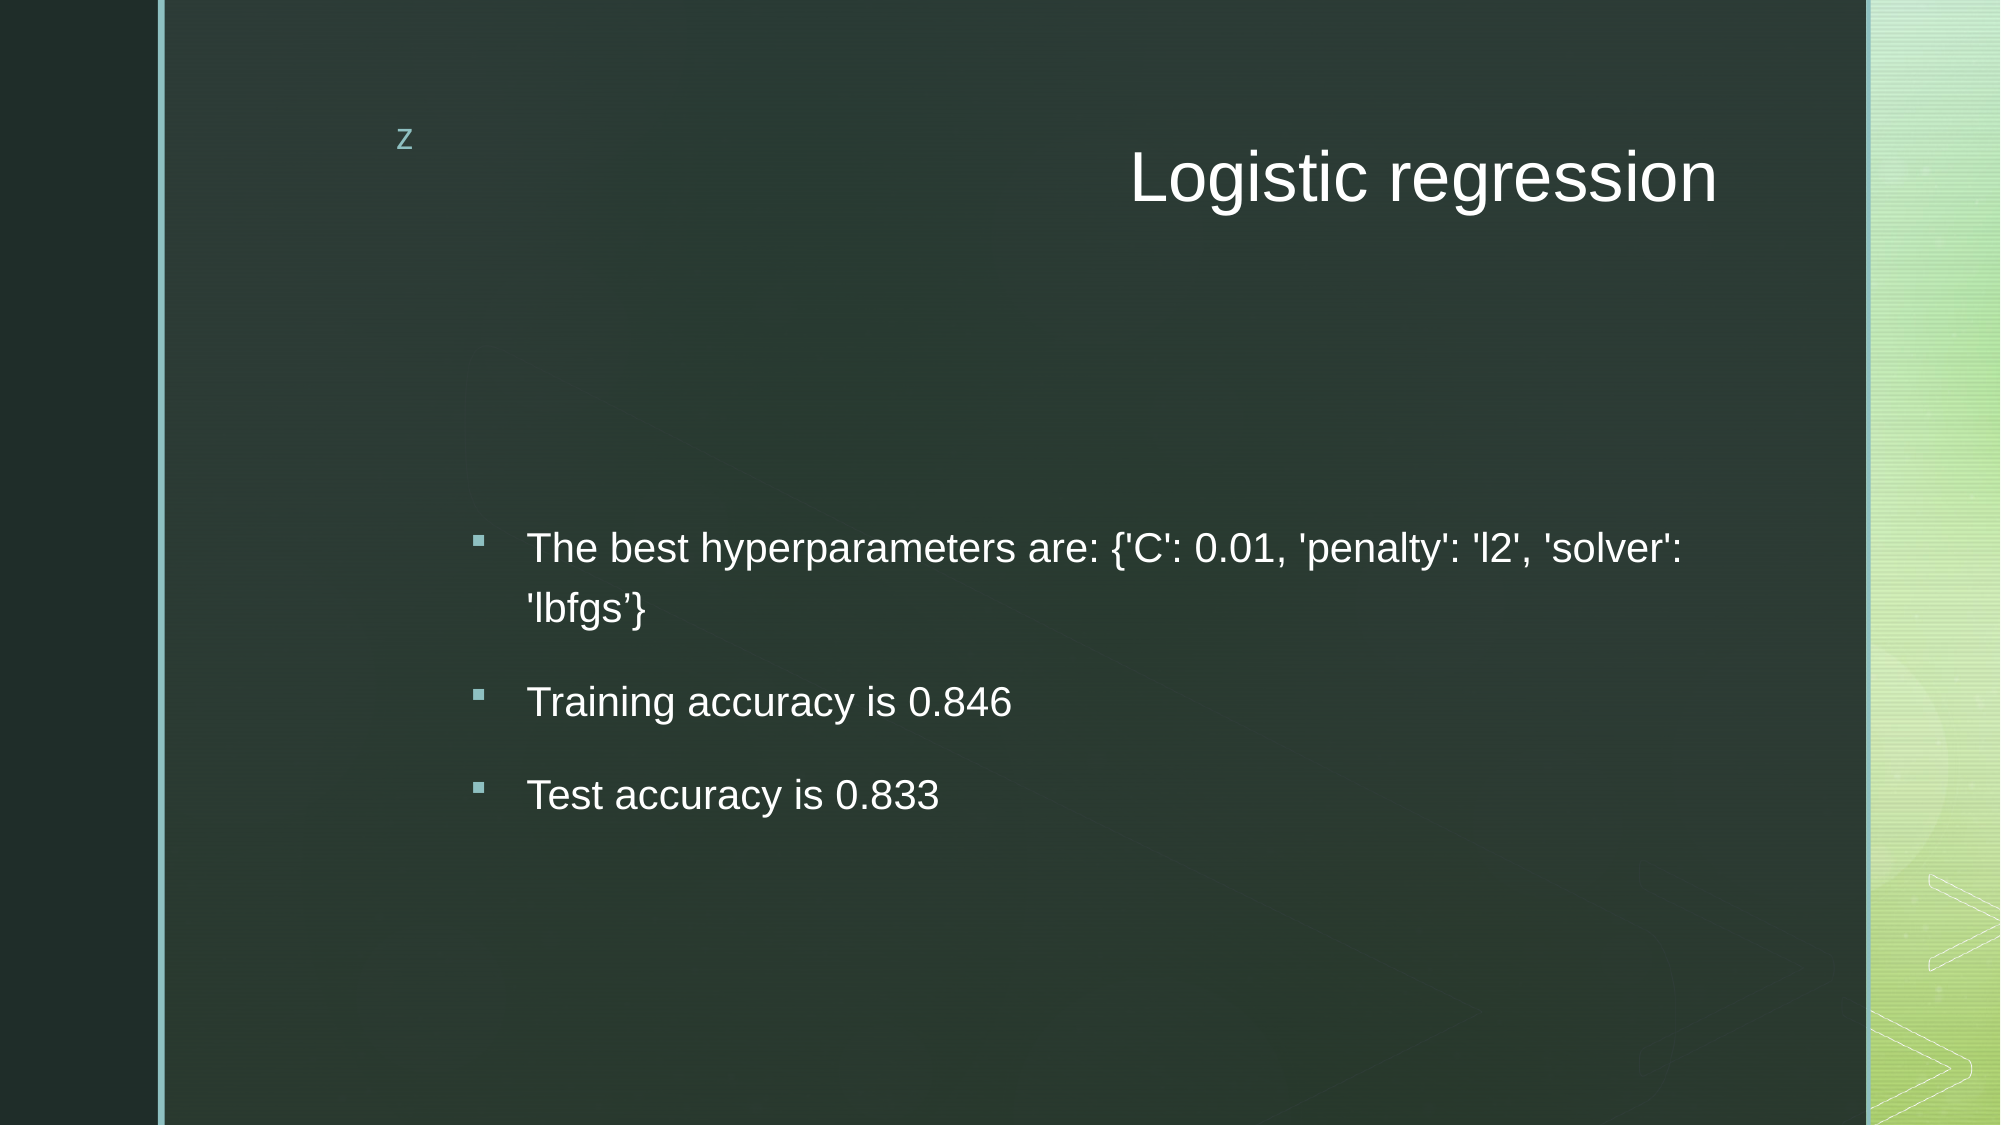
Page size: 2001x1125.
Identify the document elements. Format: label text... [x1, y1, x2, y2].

picture [1871, 0, 2001, 1125]
title Logistic regression [428, 132, 1734, 310]
list The best hyperparameters are: {'C': 0.01, 'penalty': 'l2', 'solver': 'lbfgs’} Training accuracy is 0.846 Test accuracy is 0.833 [454, 336, 1734, 993]
